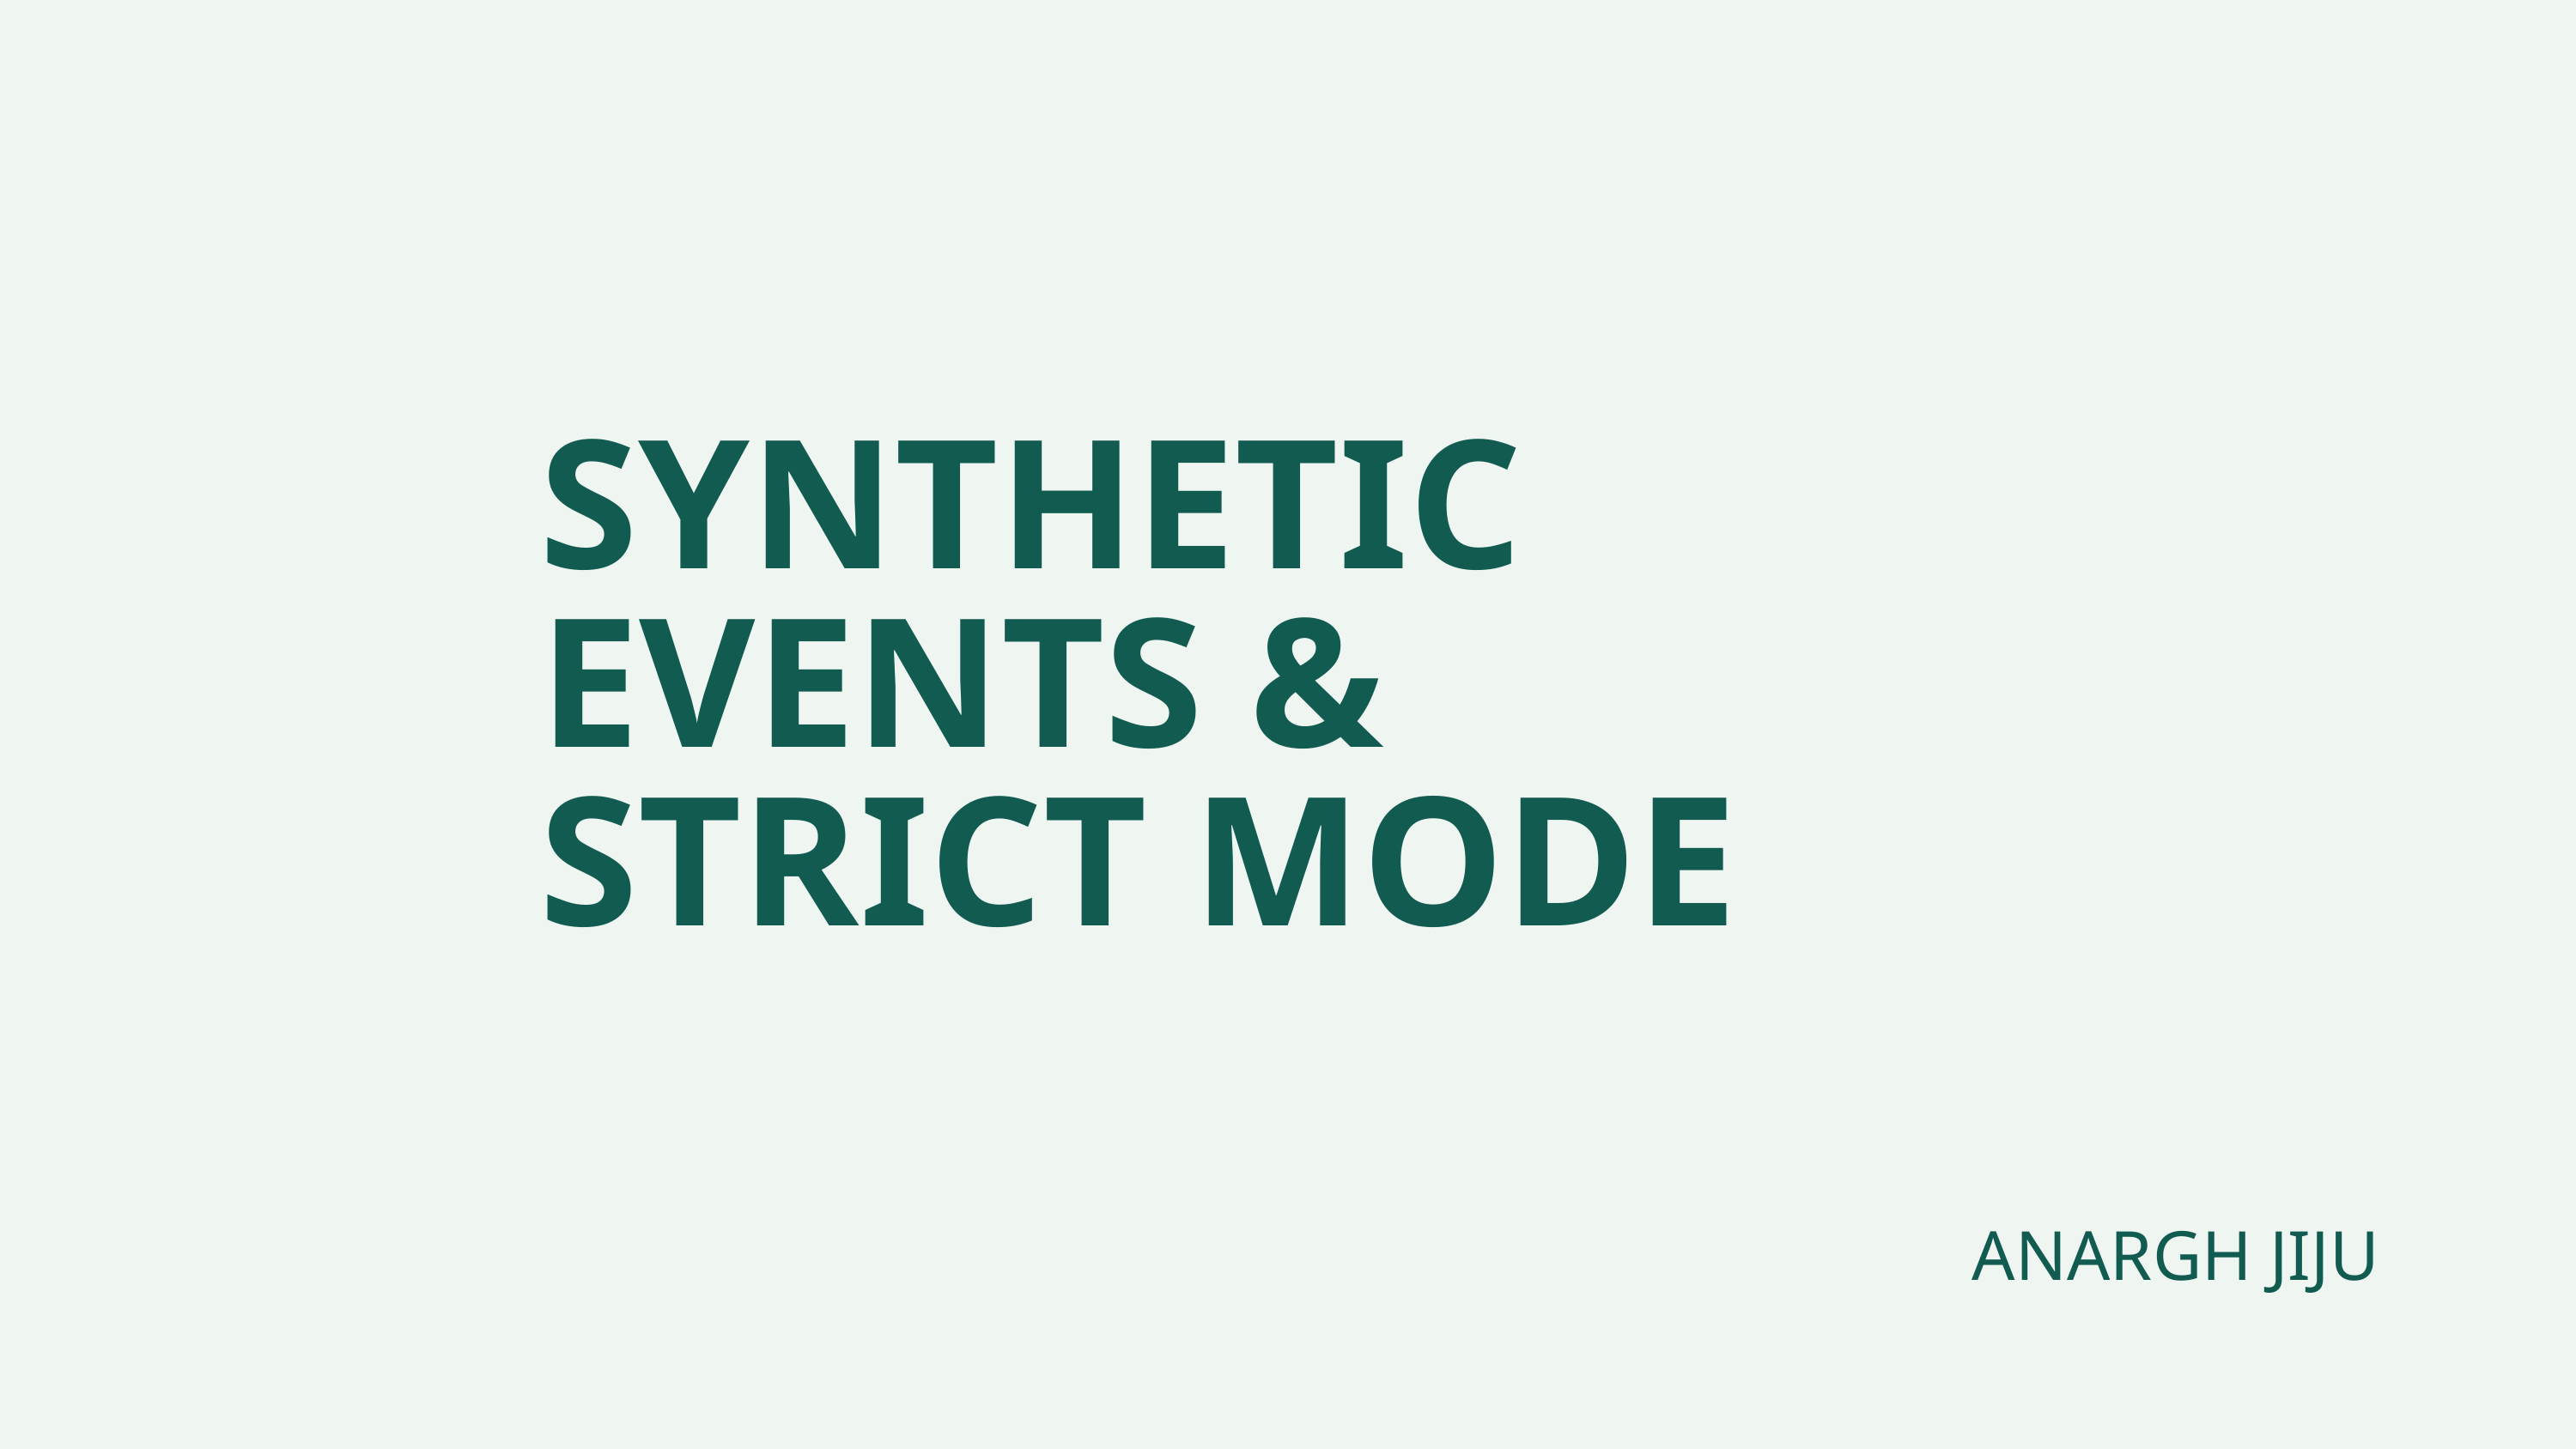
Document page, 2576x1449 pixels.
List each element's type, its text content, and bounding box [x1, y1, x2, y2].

text_box SYNTHETIC EVENTS & STRICT MODE [539, 425, 2037, 962]
text_box ANARGH JIJU [1971, 1198, 2576, 1294]
